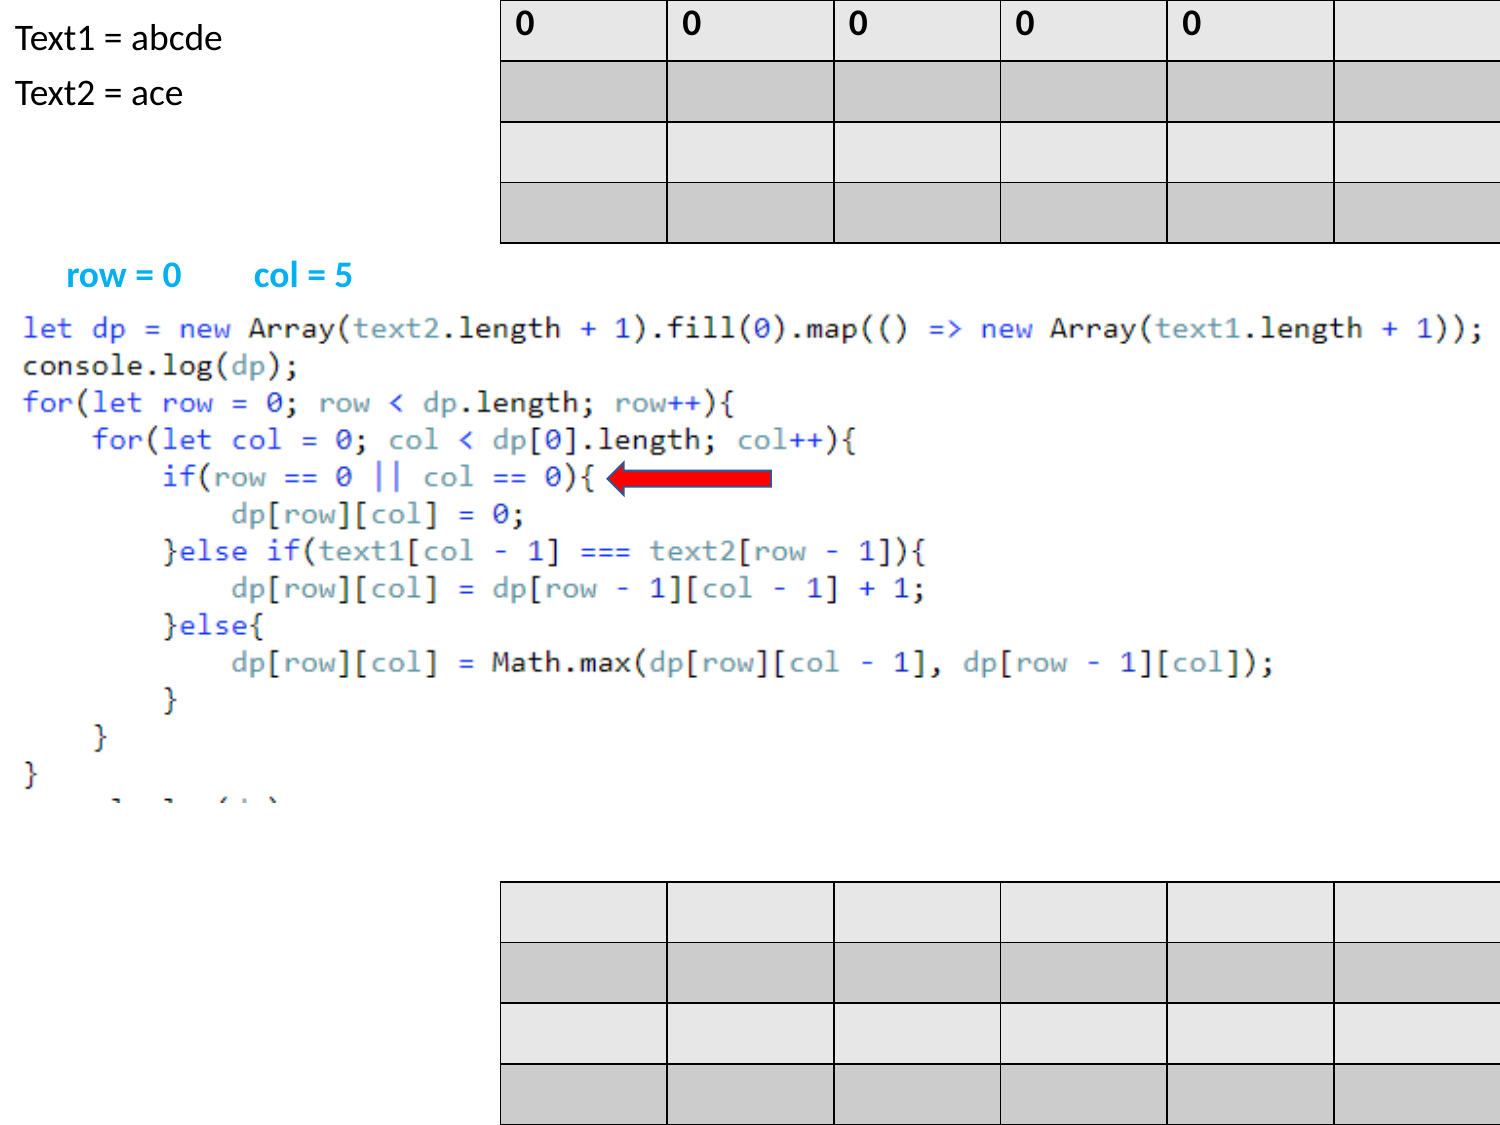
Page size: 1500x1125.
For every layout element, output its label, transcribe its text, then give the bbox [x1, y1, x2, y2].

table_cell [1335, 1004, 1500, 1063]
table_cell [1335, 123, 1500, 182]
table_cell [501, 1004, 666, 1063]
table_cell [501, 183, 666, 242]
table_cell [501, 62, 666, 121]
table_cell [835, 183, 1000, 242]
table_cell [1335, 943, 1500, 1002]
table_header [1335, 1, 1500, 60]
text_box Text1 = abcde [0, 5, 240, 61]
text_box row = 0 [51, 242, 226, 303]
table_header 0 [501, 1, 666, 60]
table_header [1168, 883, 1333, 942]
text_box col = 5 [239, 242, 414, 303]
table_cell [1335, 183, 1500, 242]
table_cell [835, 1065, 1000, 1124]
table_cell [668, 123, 833, 182]
table_header [668, 883, 833, 942]
table_header [835, 883, 1000, 942]
table_cell [1001, 1065, 1166, 1124]
table_cell [501, 123, 666, 182]
table_header 0 [835, 1, 1000, 60]
text_box Text2 = ace [0, 61, 240, 121]
table_cell [668, 943, 833, 1002]
table_cell [1168, 62, 1333, 121]
table_cell [1168, 943, 1333, 1002]
table_cell [1001, 183, 1166, 242]
table_header [501, 883, 666, 942]
table_cell [1335, 62, 1500, 121]
table_cell [668, 1004, 833, 1063]
table_header 0 [668, 1, 833, 60]
table_header 0 [1168, 1, 1333, 60]
table_cell [1168, 1004, 1333, 1063]
table_cell [1001, 62, 1166, 121]
table_cell [668, 1065, 833, 1124]
table_cell [501, 943, 666, 1002]
table_header 0 [1001, 1, 1166, 60]
picture [11, 303, 1489, 803]
table_cell [835, 943, 1000, 1002]
table_cell [835, 62, 1000, 121]
table_cell [1001, 1004, 1166, 1063]
table_cell [1001, 943, 1166, 1002]
table_cell [835, 123, 1000, 182]
table_cell [1168, 123, 1333, 182]
table_cell [835, 1004, 1000, 1063]
table_cell [668, 183, 833, 242]
table_header [1001, 883, 1166, 942]
table_cell [501, 1065, 666, 1124]
table_cell [1335, 1065, 1500, 1124]
table_cell [668, 62, 833, 121]
table_cell [1001, 123, 1166, 182]
table_cell [1168, 1065, 1333, 1124]
table_header [1335, 883, 1500, 942]
table_cell [1168, 183, 1333, 242]
